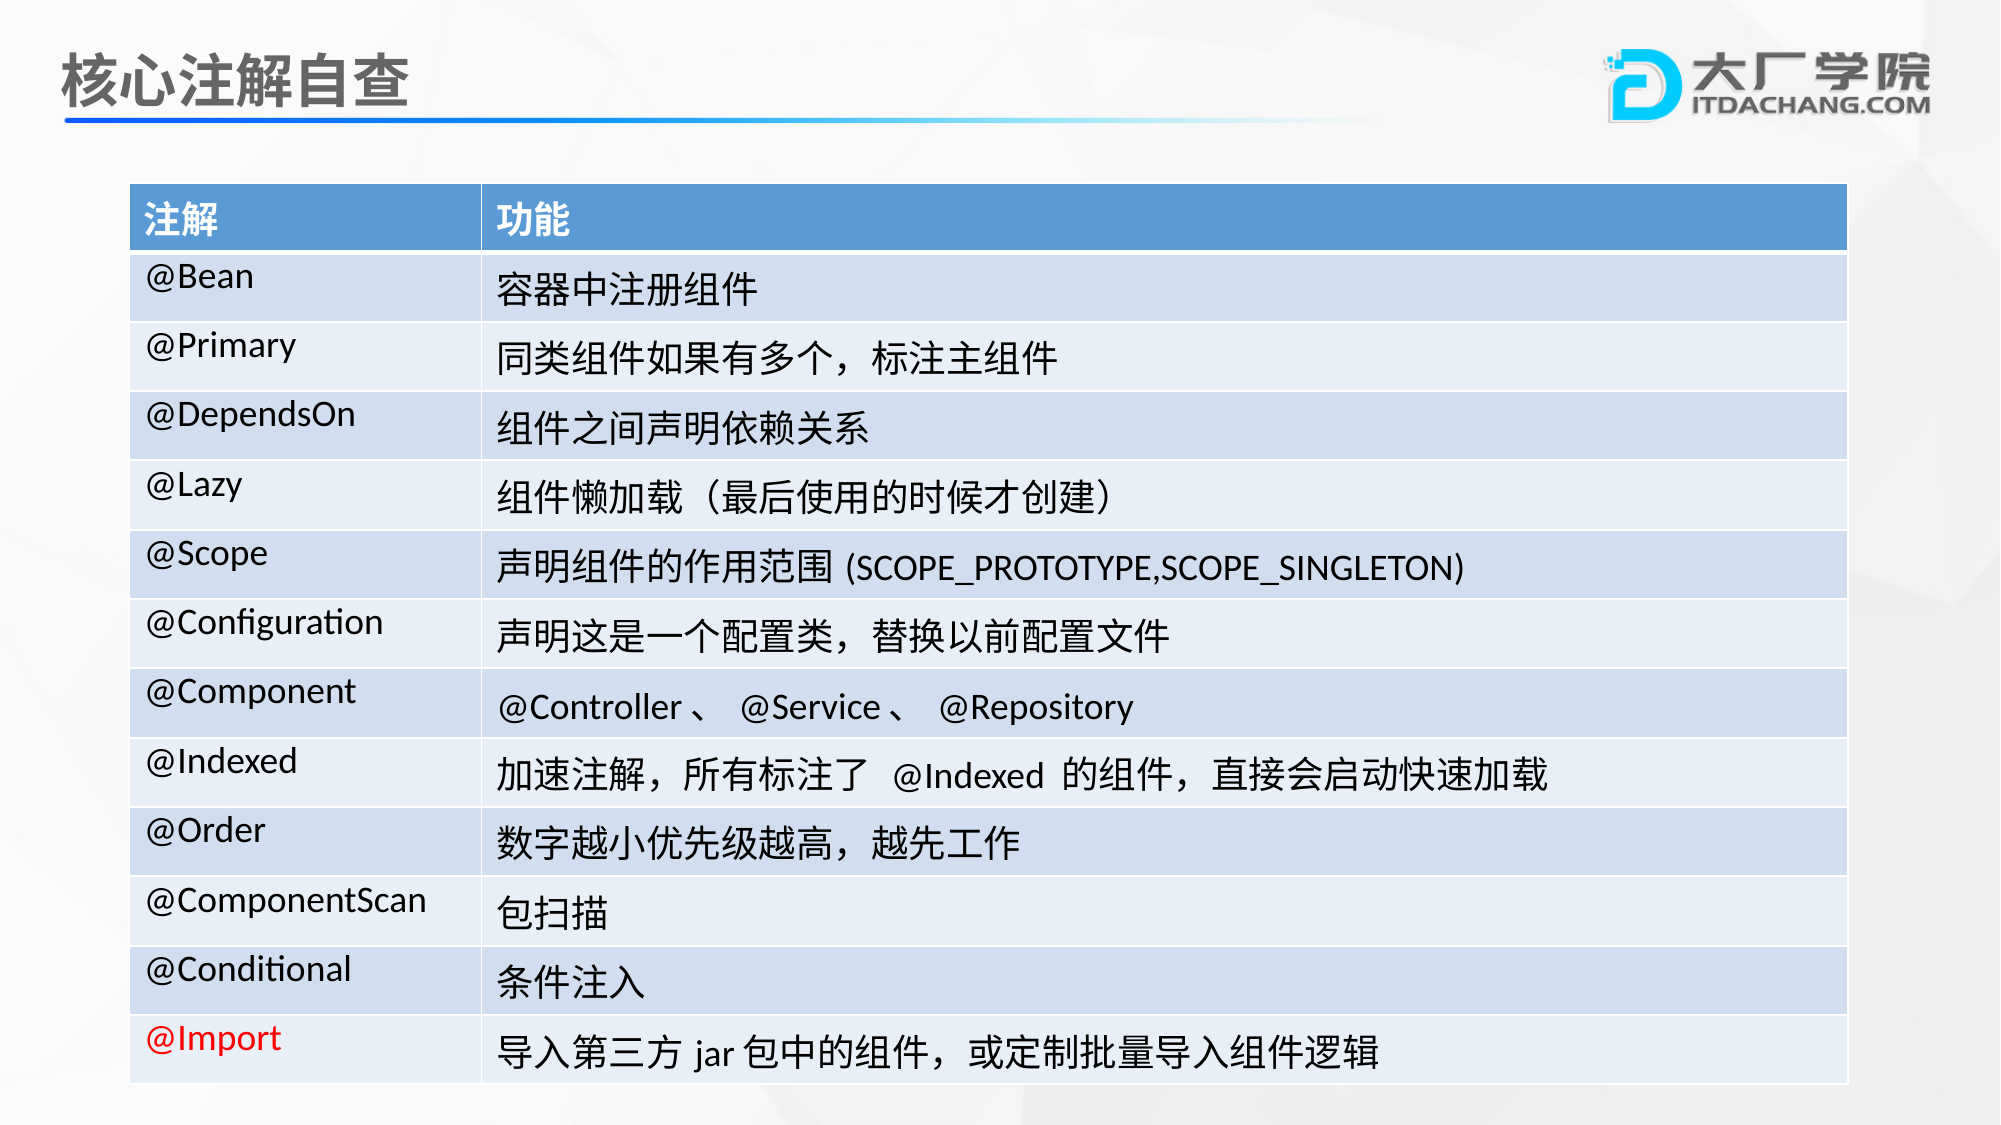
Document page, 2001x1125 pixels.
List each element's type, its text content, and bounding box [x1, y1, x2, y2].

table_cell 包扫描 [482, 877, 1847, 945]
table_cell 组件懒加载（最后使用的时候才创建） [482, 461, 1847, 529]
table_cell 加速注解，所有标注了 @Indexed 的组件，直接会启动快速加载 [482, 739, 1847, 806]
table_header 注解 [130, 184, 481, 250]
table_cell 声明这是一个配置类，替换以前配置文件 [482, 600, 1847, 667]
table_cell @Bean [130, 255, 481, 321]
table_cell @Conditional [130, 947, 481, 1014]
table_cell 声明组件的作用范围(SCOPE_PROTOTYPE,SCOPE_SINGLETON) [482, 531, 1847, 598]
picture [0, 0, 2001, 1125]
table_cell @Import [130, 1016, 481, 1083]
table_cell @Primary [130, 323, 481, 390]
table_cell 条件注入 [482, 947, 1847, 1014]
table_cell 同类组件如果有多个，标注主组件 [482, 323, 1847, 390]
table_cell @Component [130, 669, 481, 737]
table_header 功能 [482, 184, 1847, 250]
table_cell @Lazy [130, 461, 481, 529]
title 核心注解自查 [45, 0, 1771, 193]
table_cell @DependsOn [130, 392, 481, 459]
table_cell @Configuration [130, 600, 481, 667]
table_cell 容器中注册组件 [482, 255, 1847, 321]
table_cell @Scope [130, 531, 481, 598]
table_cell 组件之间声明依赖关系 [482, 392, 1847, 459]
table_cell @ComponentScan [130, 877, 481, 945]
table_cell 导入第三方jar包中的组件，或定制批量导入组件逻辑 [482, 1016, 1847, 1083]
table_cell @Order [130, 808, 481, 875]
table_cell @Indexed [130, 739, 481, 806]
table_cell 数字越小优先级越高，越先工作 [482, 808, 1847, 875]
table_cell @Controller、@Service、@Repository [482, 669, 1847, 737]
